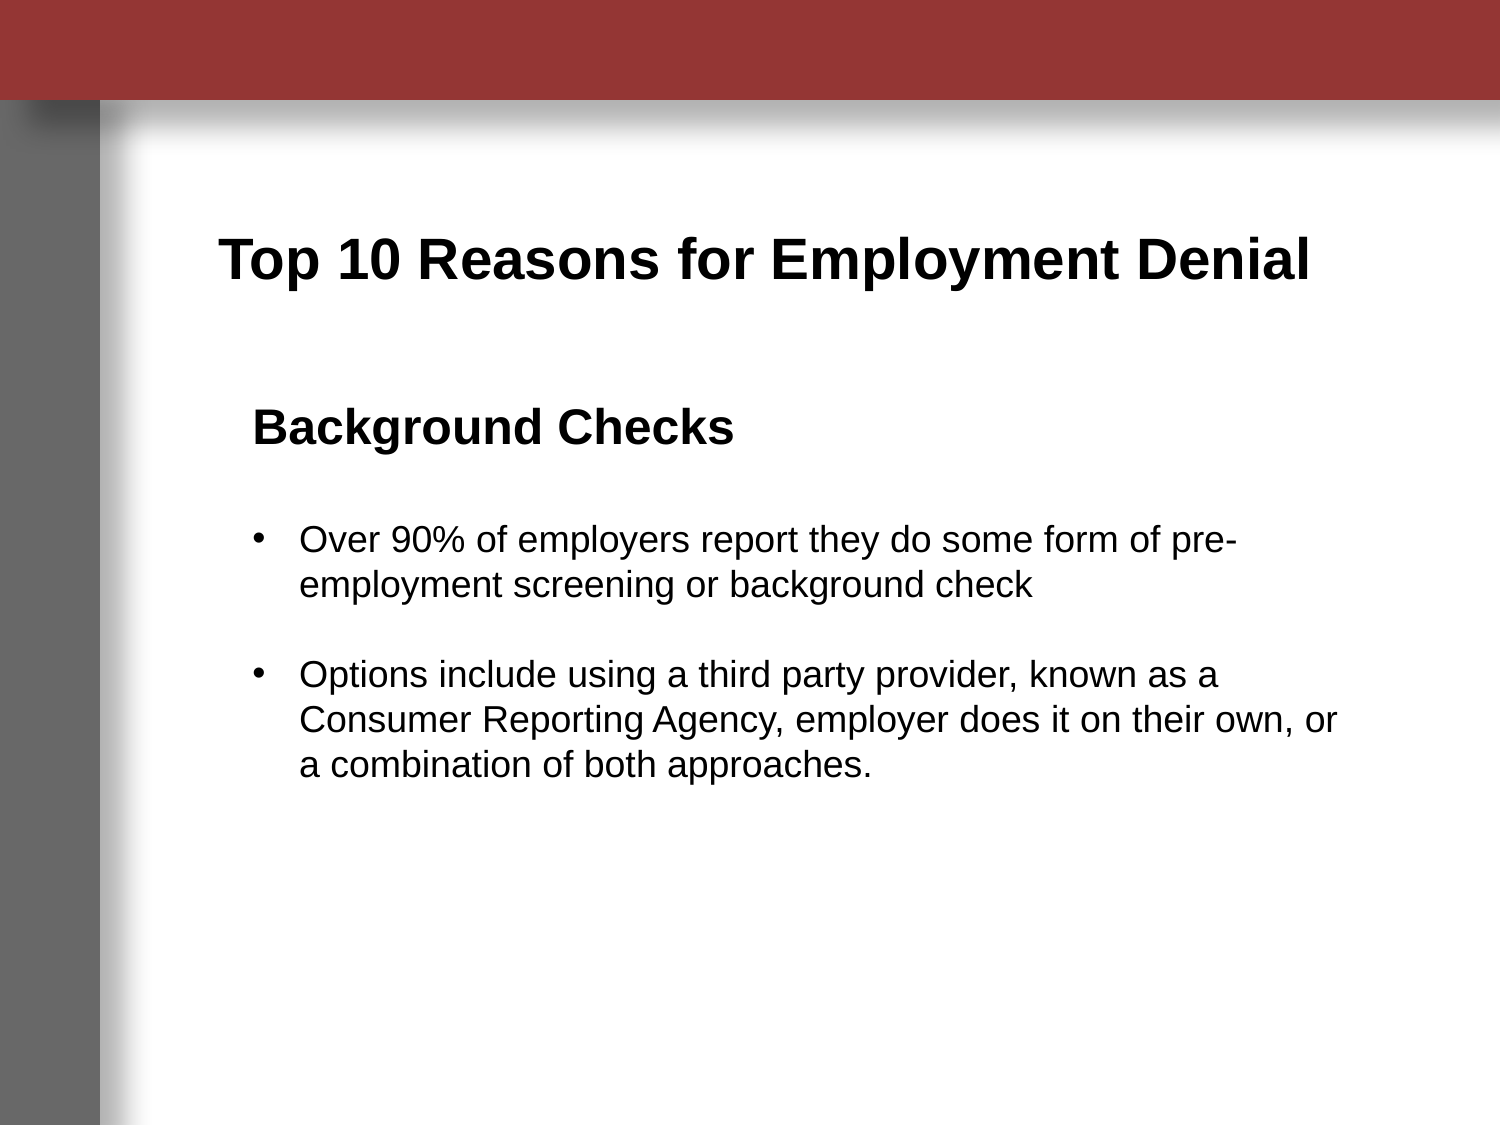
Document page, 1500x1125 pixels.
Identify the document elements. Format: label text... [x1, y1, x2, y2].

text_box Background Checks Over 90% of employers report they do some form of pre-employment screening or background check Options include using a third party provider, known as a Consumer Reporting Agency, employer does it on their own, or a combination of both approaches. [237, 387, 1375, 883]
text_box [0, 0, 1500, 102]
text_box Top 10 Reasons for Employment Denial [187, 214, 1463, 299]
text_box [0, 102, 102, 1125]
